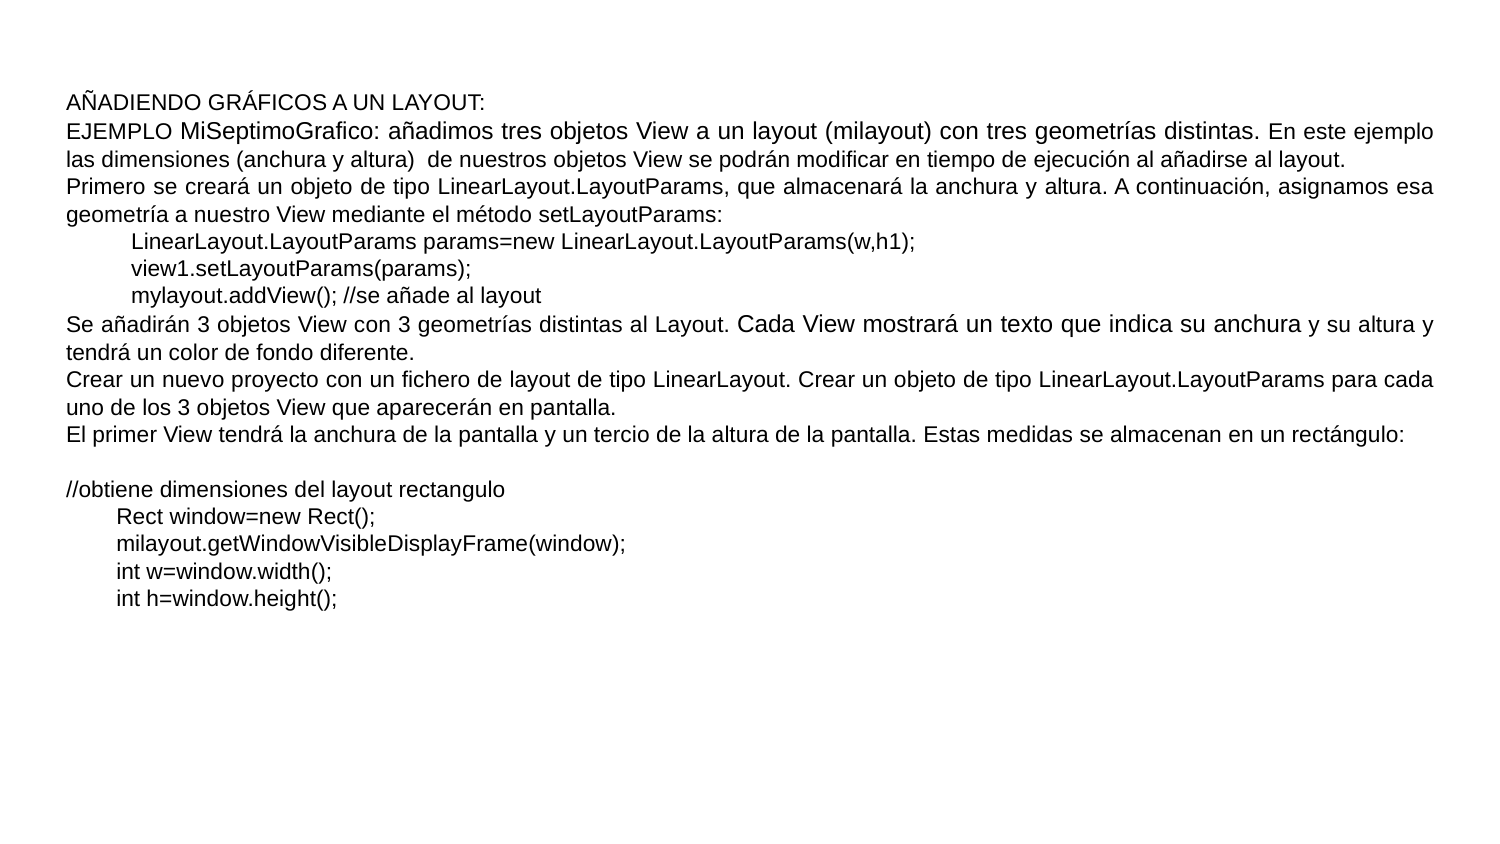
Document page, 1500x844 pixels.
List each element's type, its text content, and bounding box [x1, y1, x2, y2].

title AÑADIENDO GRÁFICOS A UN LAYOUT: EJEMPLO MiSeptimoGrafico: añadimos tres objetos View a un layout (milayout) con tres geometrías distintas. En este ejemplo las dimensiones (anchura y altura) de nuestros objetos View se podrán modificar en tiempo de ejecución al añadirse al layout. Primero se creará un objeto de tipo LinearLayout.LayoutParams, que almacenará la anchura y altura. A continuación, asignamos esa geometría a nuestro View mediante el método setLayoutParams: LinearLayout.LayoutParams params=new LinearLayout.LayoutParams(w,h1); view1.setLayoutParams(params); mylayout.addView(); //se añade al layout Se añadirán 3 objetos View con 3 geometrías distintas al Layout. Cada View mostrará un texto que indica su anchura y su altura y tendrá un color de fondo diferente. Crear un nuevo proyecto con un fichero de layout de tipo LinearLayout. Crear un objeto de tipo LinearLayout.LayoutParams para cada uno de los 3 objetos View que aparecerán en pantalla. El primer View tendrá la anchura de la pantalla y un tercio de la altura de la pantalla. Estas medidas se almacenan en un rectángulo: //obtiene dimensiones del layout rectangulo Rect window=new Rect(); milayout.getWindowVisibleDisplayFrame(window); int w=window.width(); int h=window.height(); [51, 72, 1449, 647]
